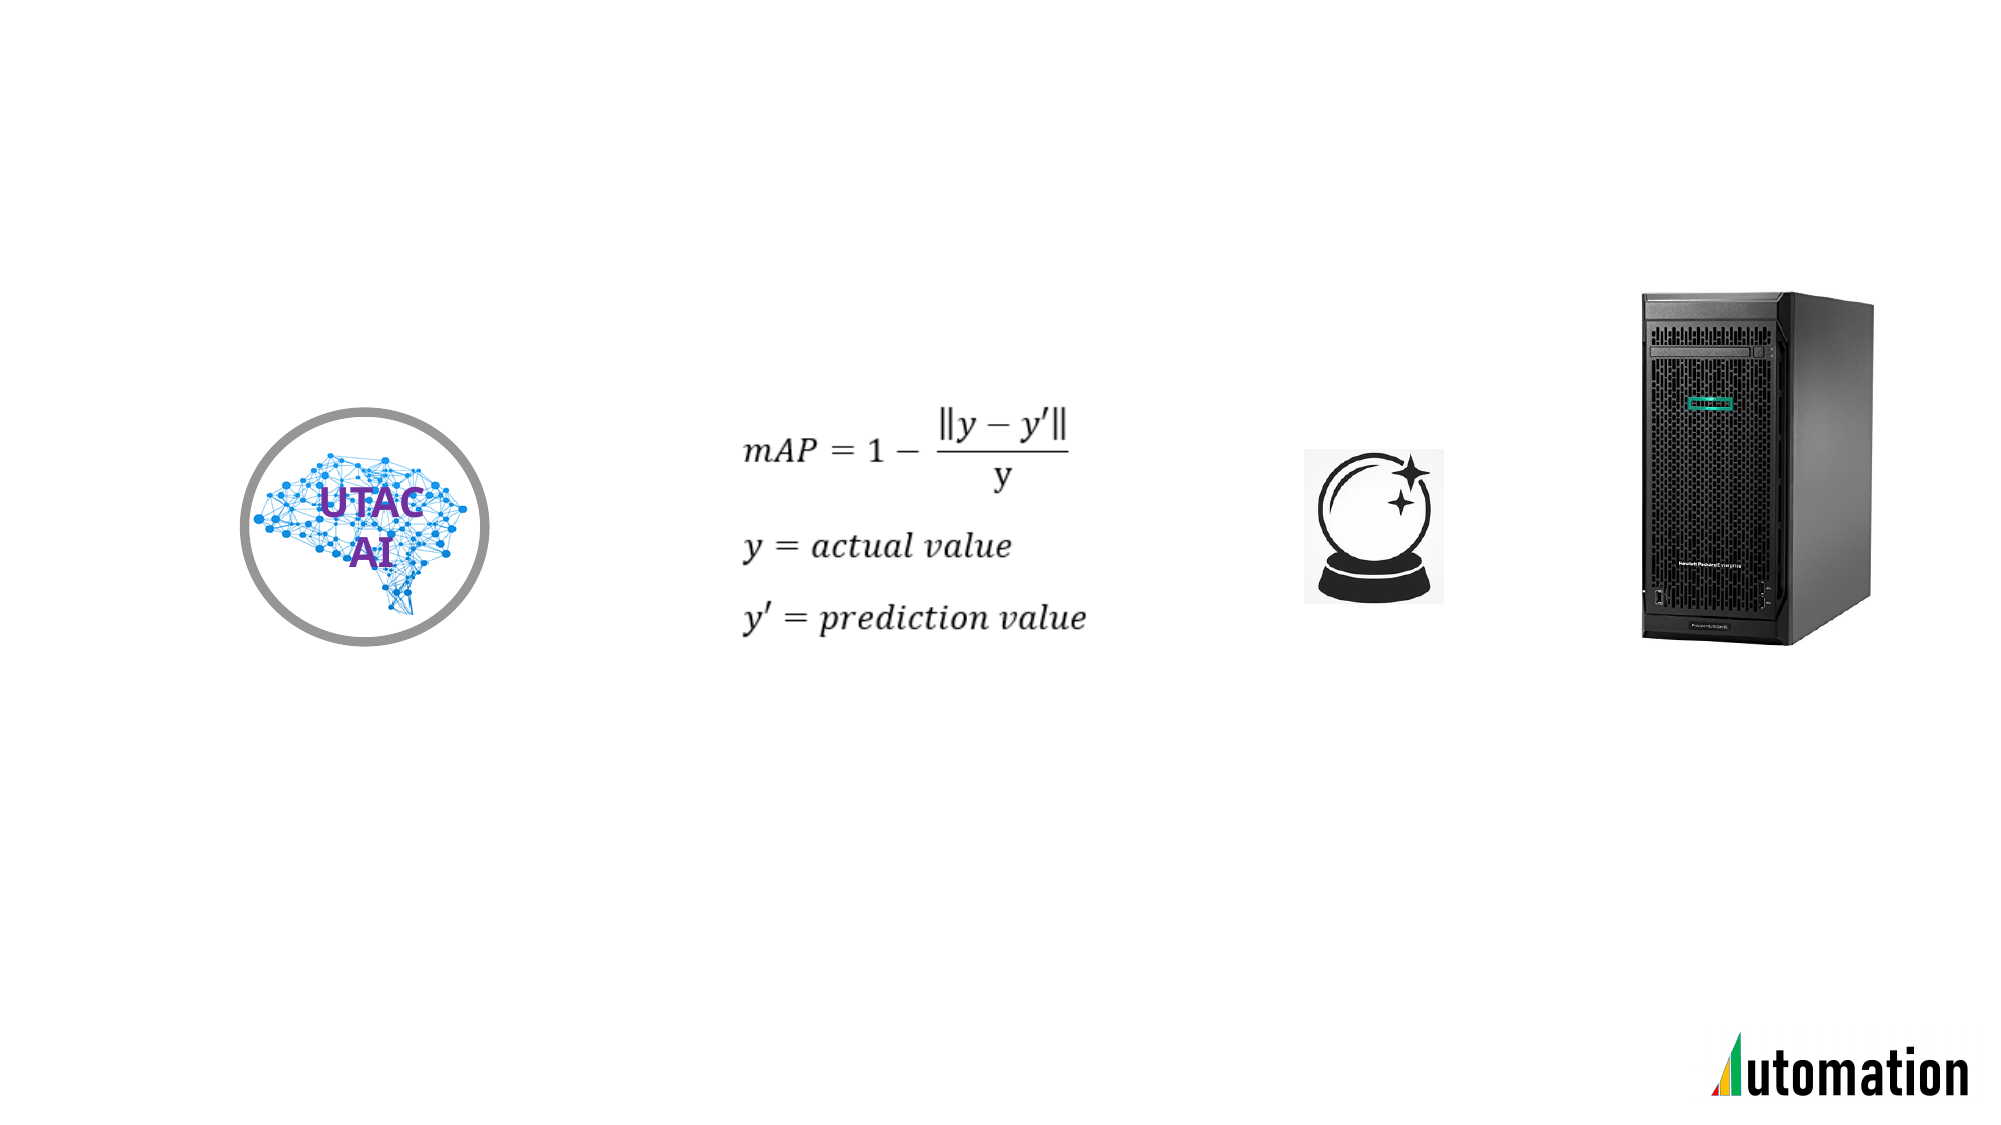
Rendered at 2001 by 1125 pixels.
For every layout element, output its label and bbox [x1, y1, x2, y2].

text_box [242, 412, 485, 642]
picture [643, 362, 1147, 692]
picture [1695, 1029, 1977, 1103]
picture [1580, 291, 1935, 646]
picture [1304, 449, 1444, 604]
